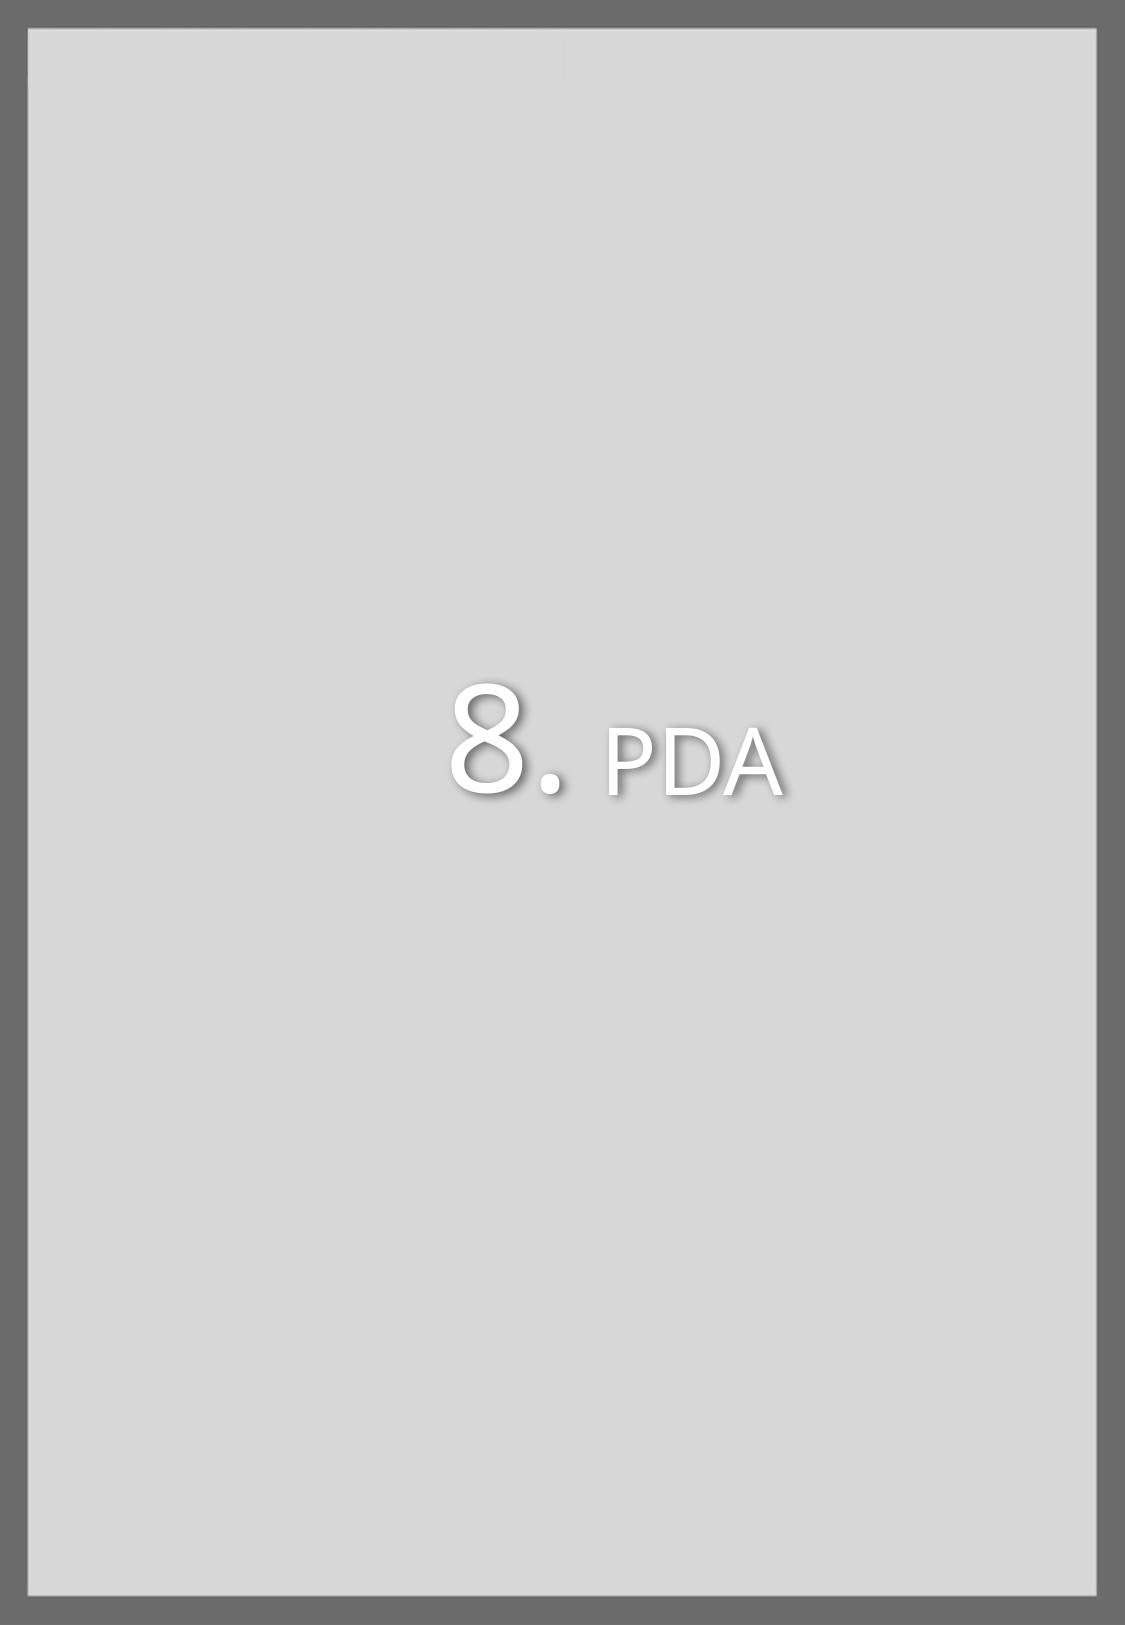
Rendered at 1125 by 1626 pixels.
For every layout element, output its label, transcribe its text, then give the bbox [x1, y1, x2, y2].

text_box PDA [585, 694, 1094, 822]
picture [0, 0, 1125, 1625]
text_box 8. [369, 635, 586, 830]
